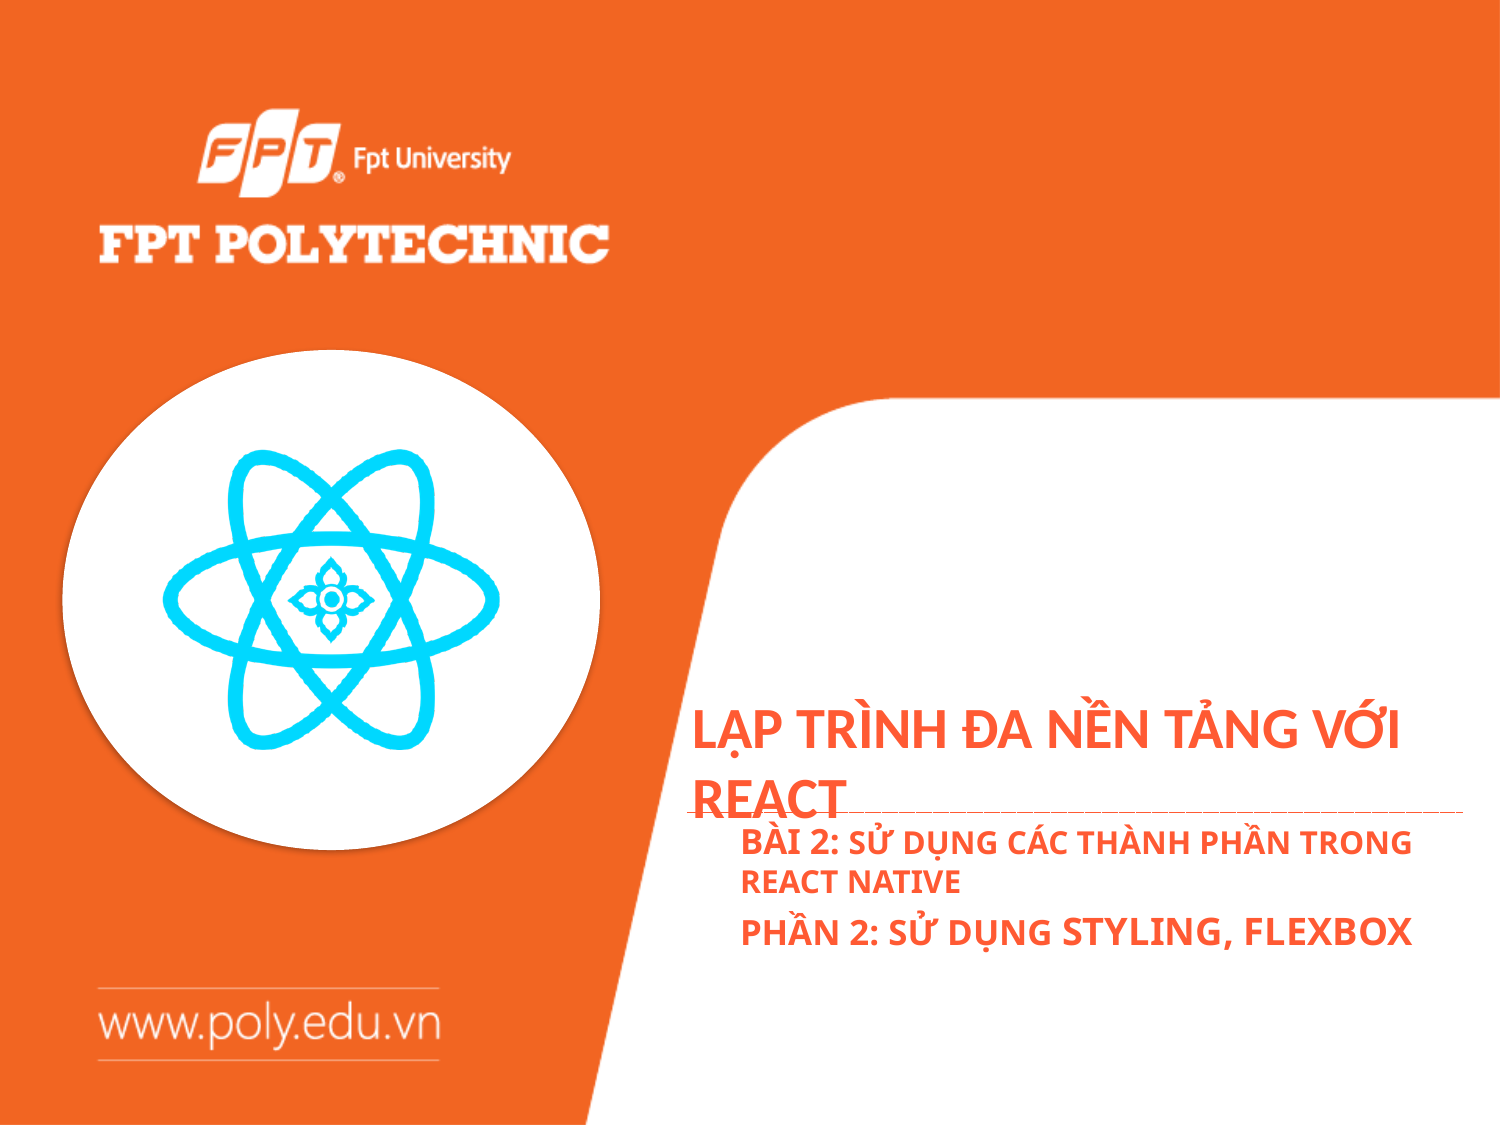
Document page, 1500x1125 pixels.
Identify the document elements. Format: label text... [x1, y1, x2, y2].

picture [0, 0, 1500, 1125]
subtitle Bài 2: SỬ DỤNG CÁC THÀNH PHẦN TRONG REACT NATIVE Phần 2: Sử dụng Styling, Flexbox [725, 819, 1438, 975]
title Lập trình đa nền tảng với react [677, 702, 1488, 819]
